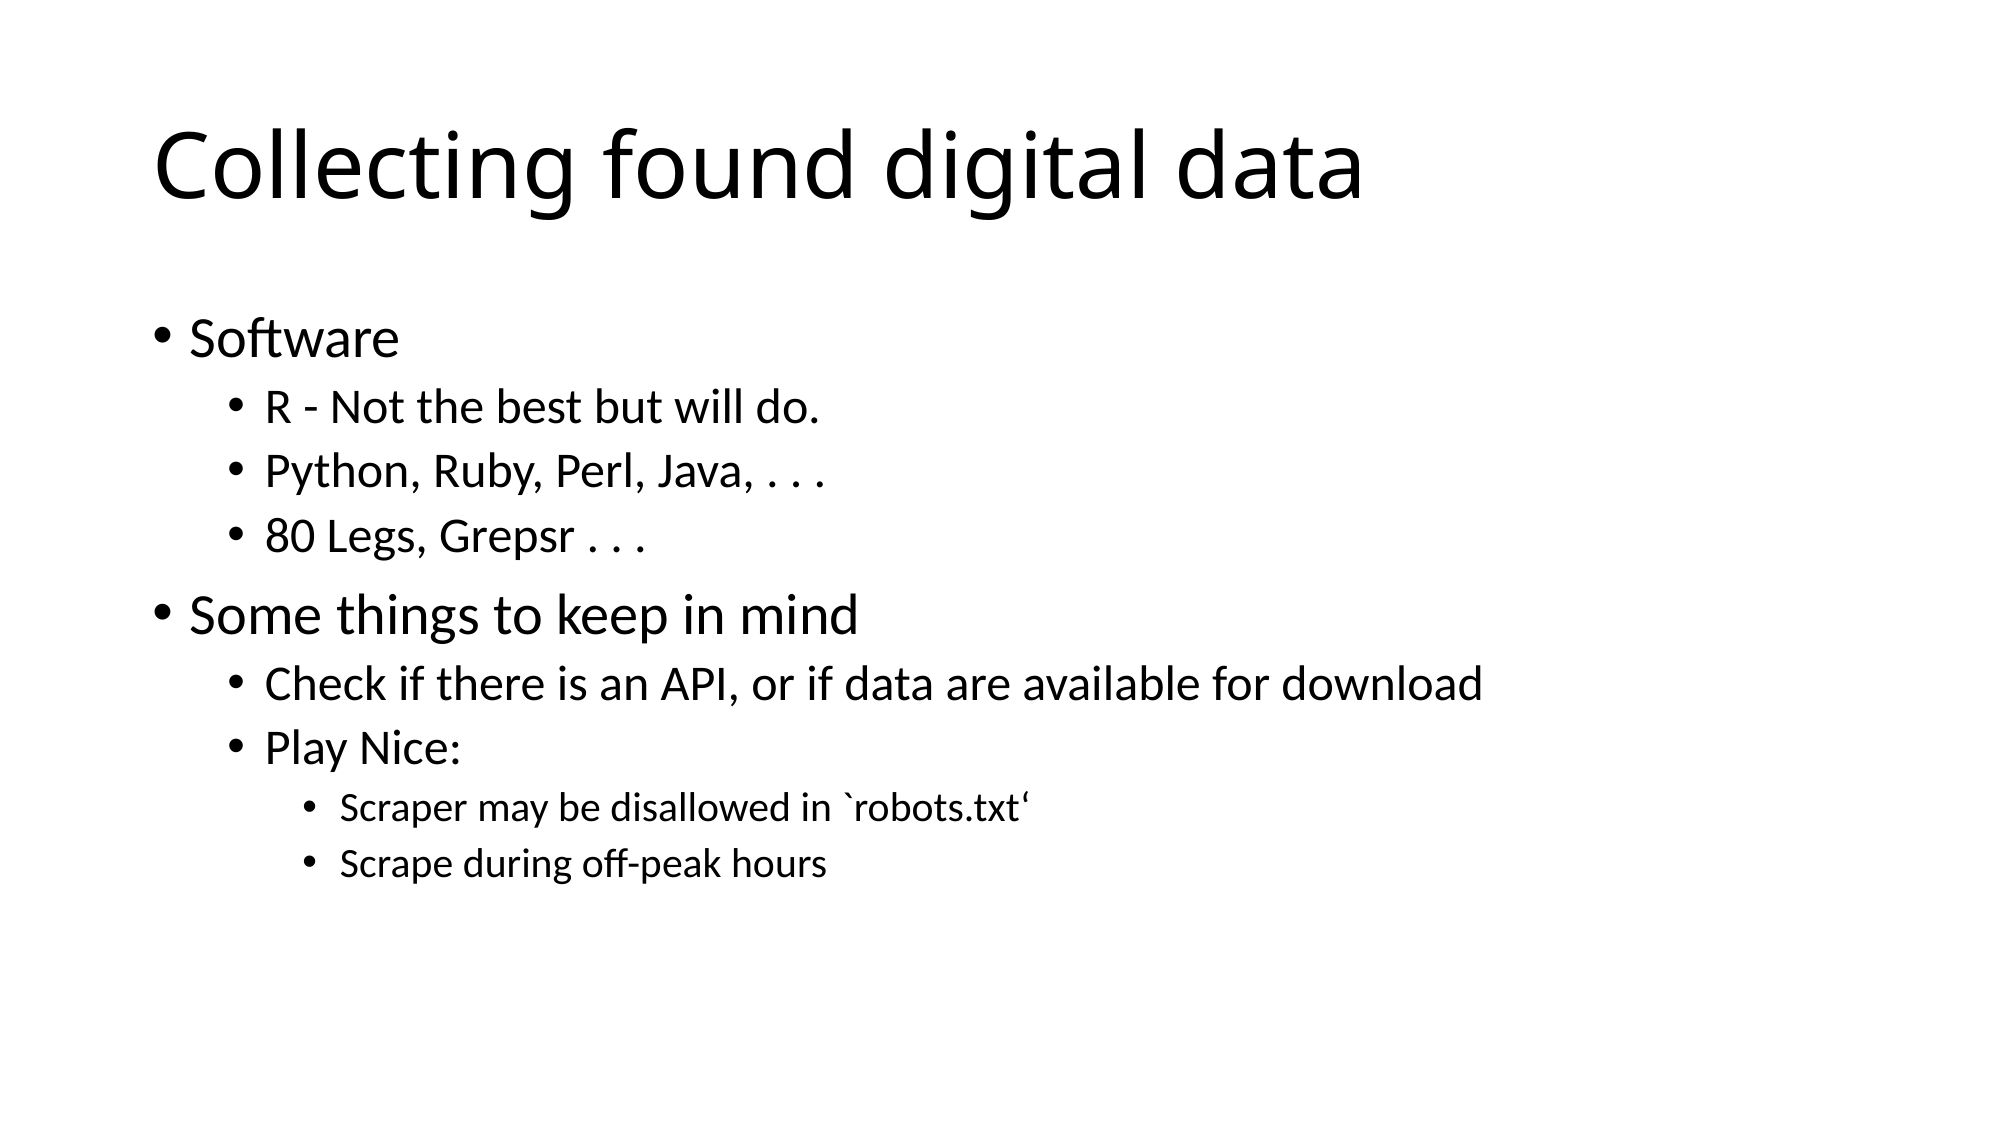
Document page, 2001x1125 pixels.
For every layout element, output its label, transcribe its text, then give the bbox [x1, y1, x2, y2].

title Collecting found digital data [137, 59, 1863, 278]
list Software R - Not the best but will do. Python, Ruby, Perl, Java, . . . 80 Legs, Grepsr . . . Some things to keep in mind Check if there is an API, or if data are available for download Play Nice: Scraper may be disallowed in `robots.txt‘ Scrape during off-peak hours [137, 299, 1863, 1014]
